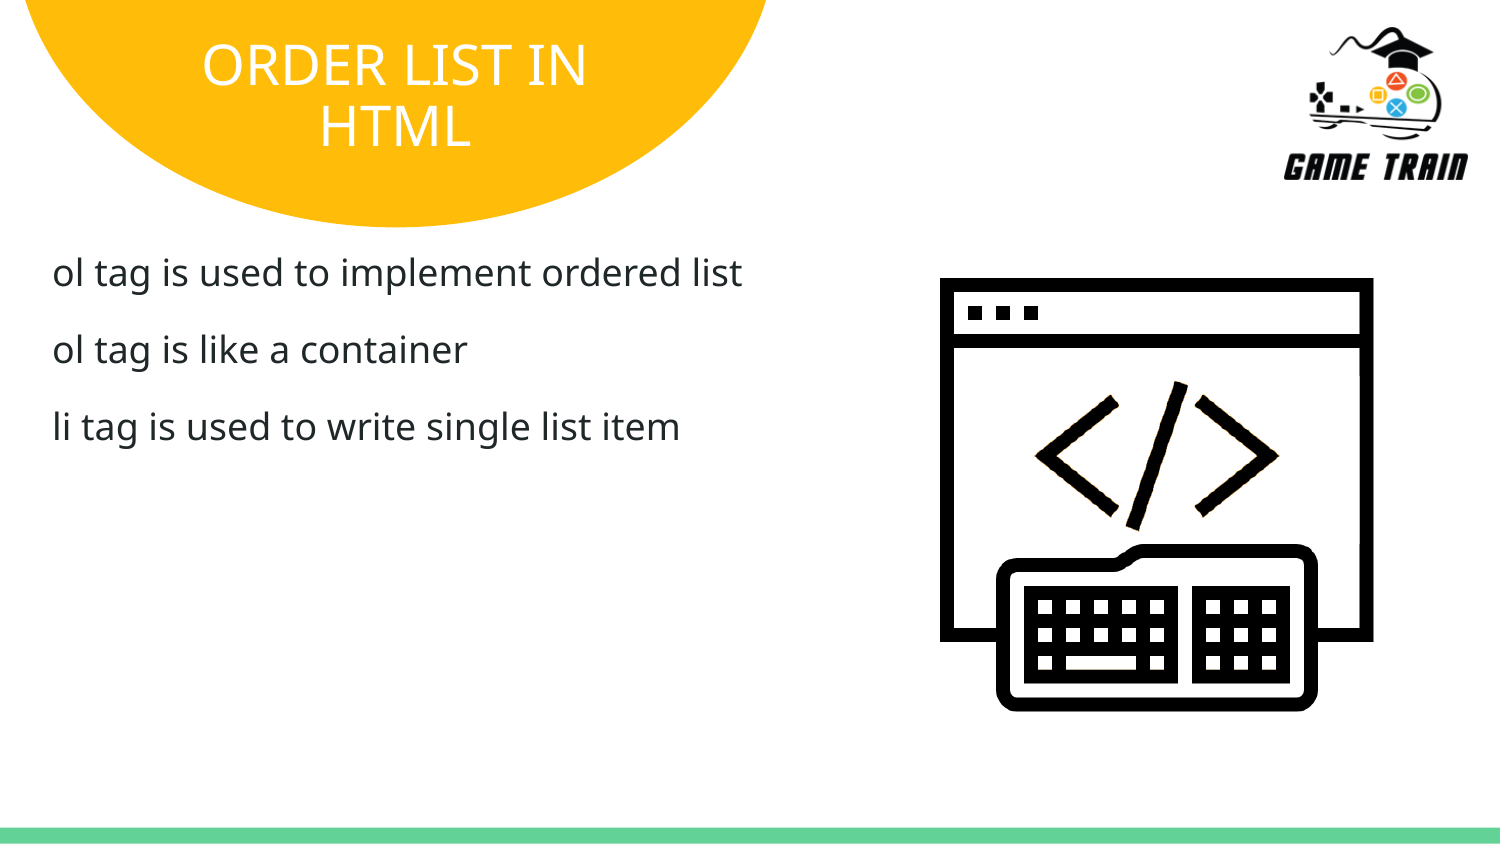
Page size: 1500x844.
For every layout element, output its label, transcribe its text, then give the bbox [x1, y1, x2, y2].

list ol tag is used to implement ordered list ol tag is like a container li tag is used to write single list item [37, 227, 1435, 788]
text_box ORDER LIST IN HTML [156, 16, 636, 180]
text_box [184, 180, 607, 230]
picture [1284, 26, 1468, 180]
text_box [23, 0, 769, 164]
picture [933, 271, 1380, 718]
